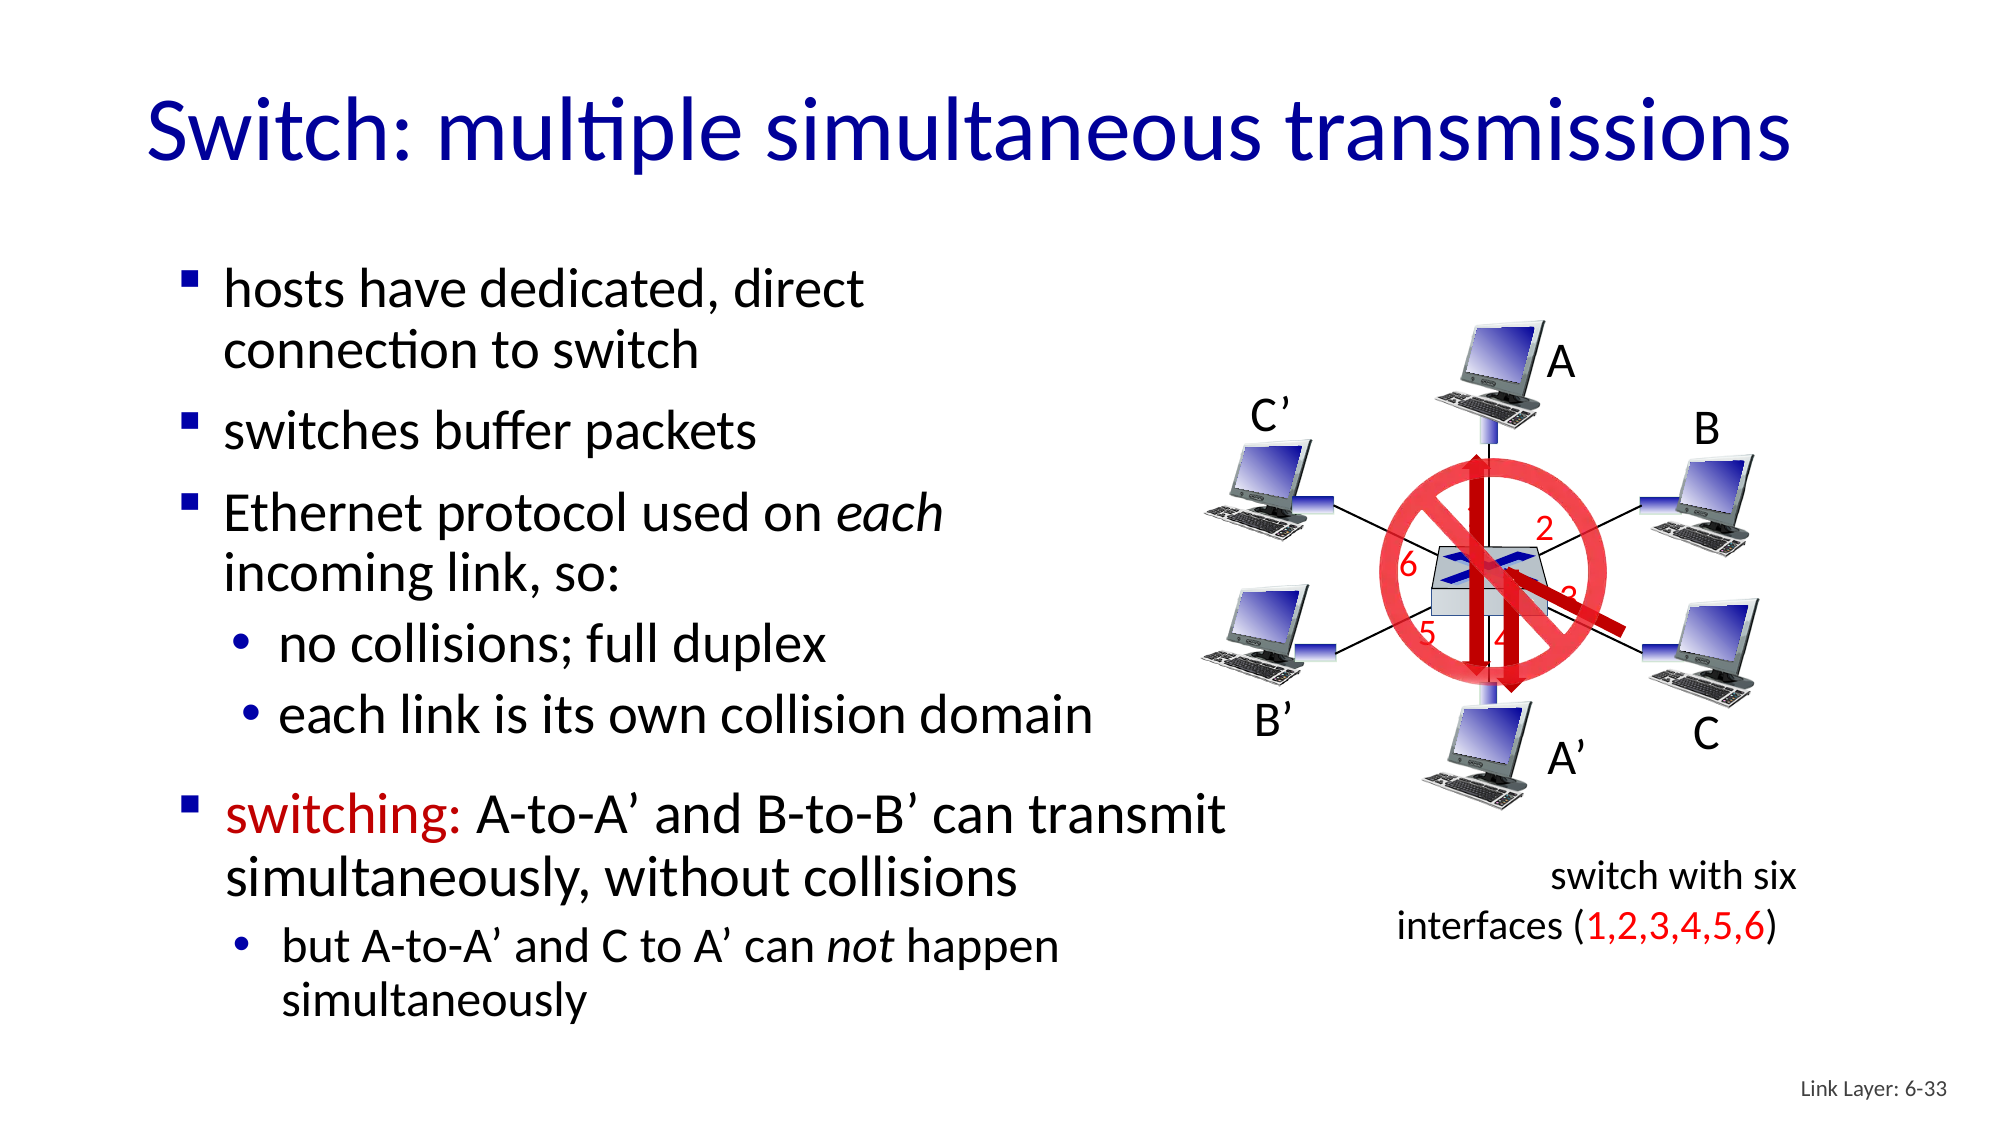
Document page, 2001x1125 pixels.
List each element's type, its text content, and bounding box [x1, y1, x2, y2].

text_box switching: A-to-A’ and B-to-B’ can transmit simultaneously, without collisions but A-to-A’ and C to A’ can not happen simultaneously [152, 776, 1256, 1064]
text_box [1174, 315, 1812, 957]
picture [1363, 442, 1622, 722]
text_box hosts have dedicated, direct connection to switch switches buffer packets Ethernet protocol used on each incoming link, so: no collisions; full duplex each link is its own collision domain [152, 251, 1112, 776]
slide_number Link Layer: 6-33 [1512, 1056, 1963, 1117]
title Switch: multiple simultaneous transmissions [131, 57, 1857, 205]
